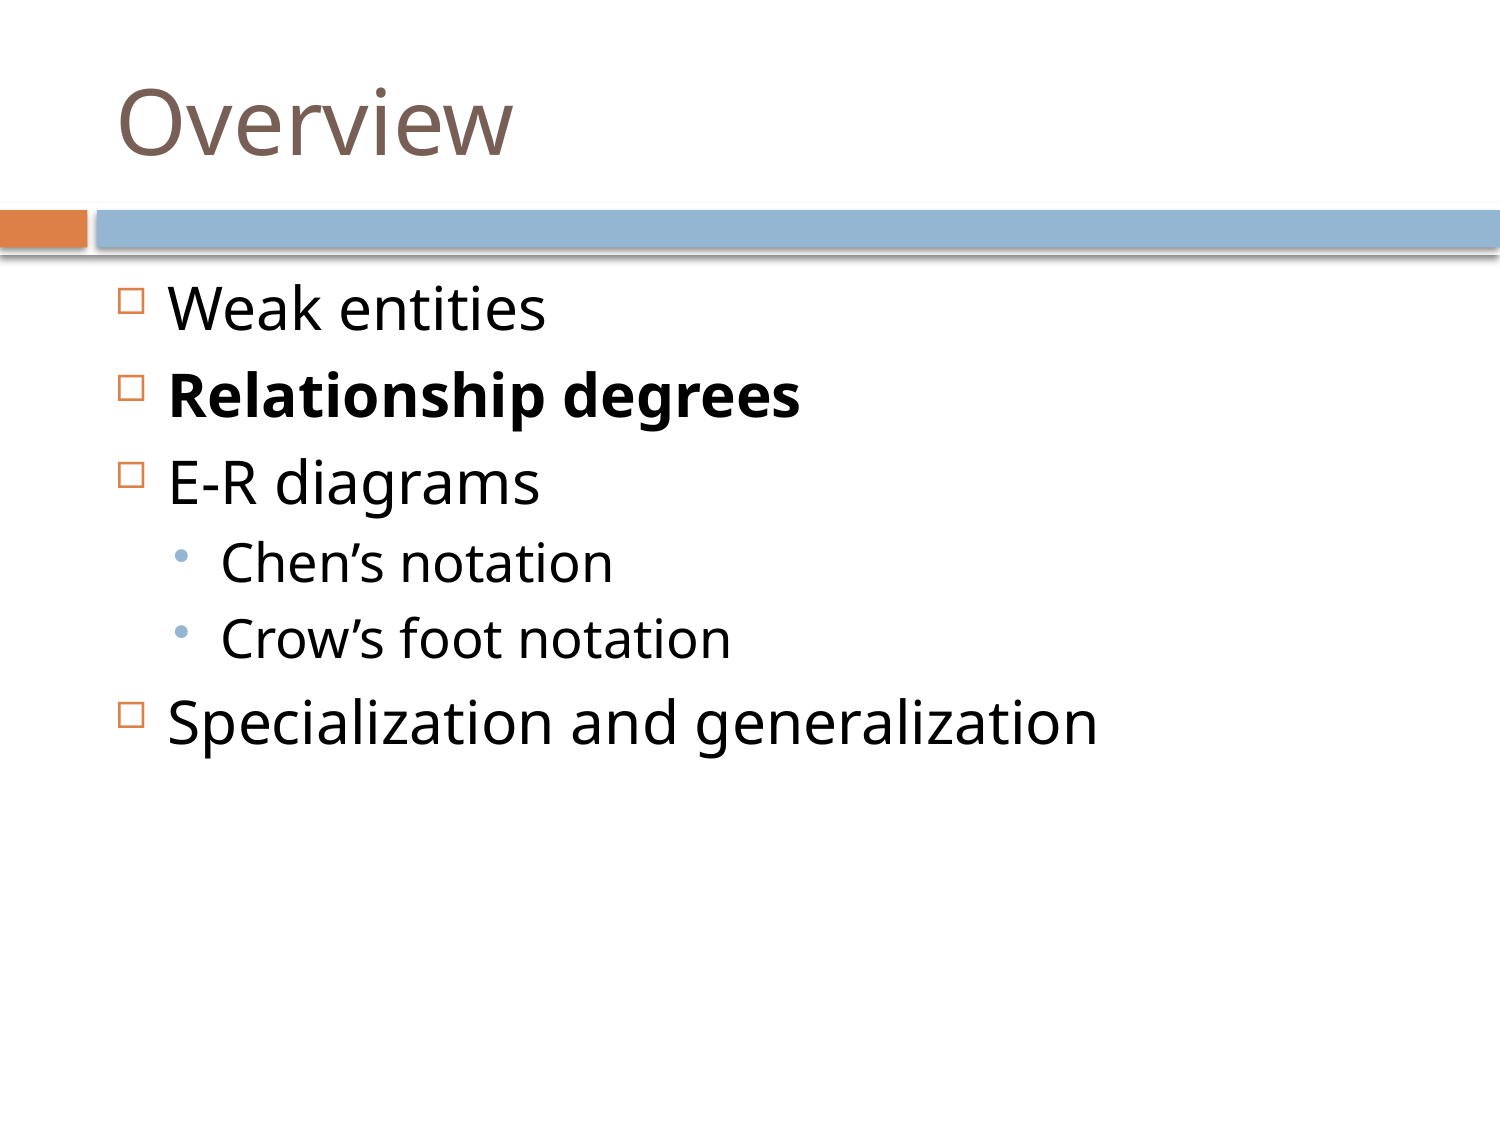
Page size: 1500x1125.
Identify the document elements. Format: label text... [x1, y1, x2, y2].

list Weak entities Relationship degrees E-R diagrams Chen’s notation Crow’s foot notation Specialization and generalization [100, 262, 1438, 1000]
title Overview [100, 37, 1438, 200]
